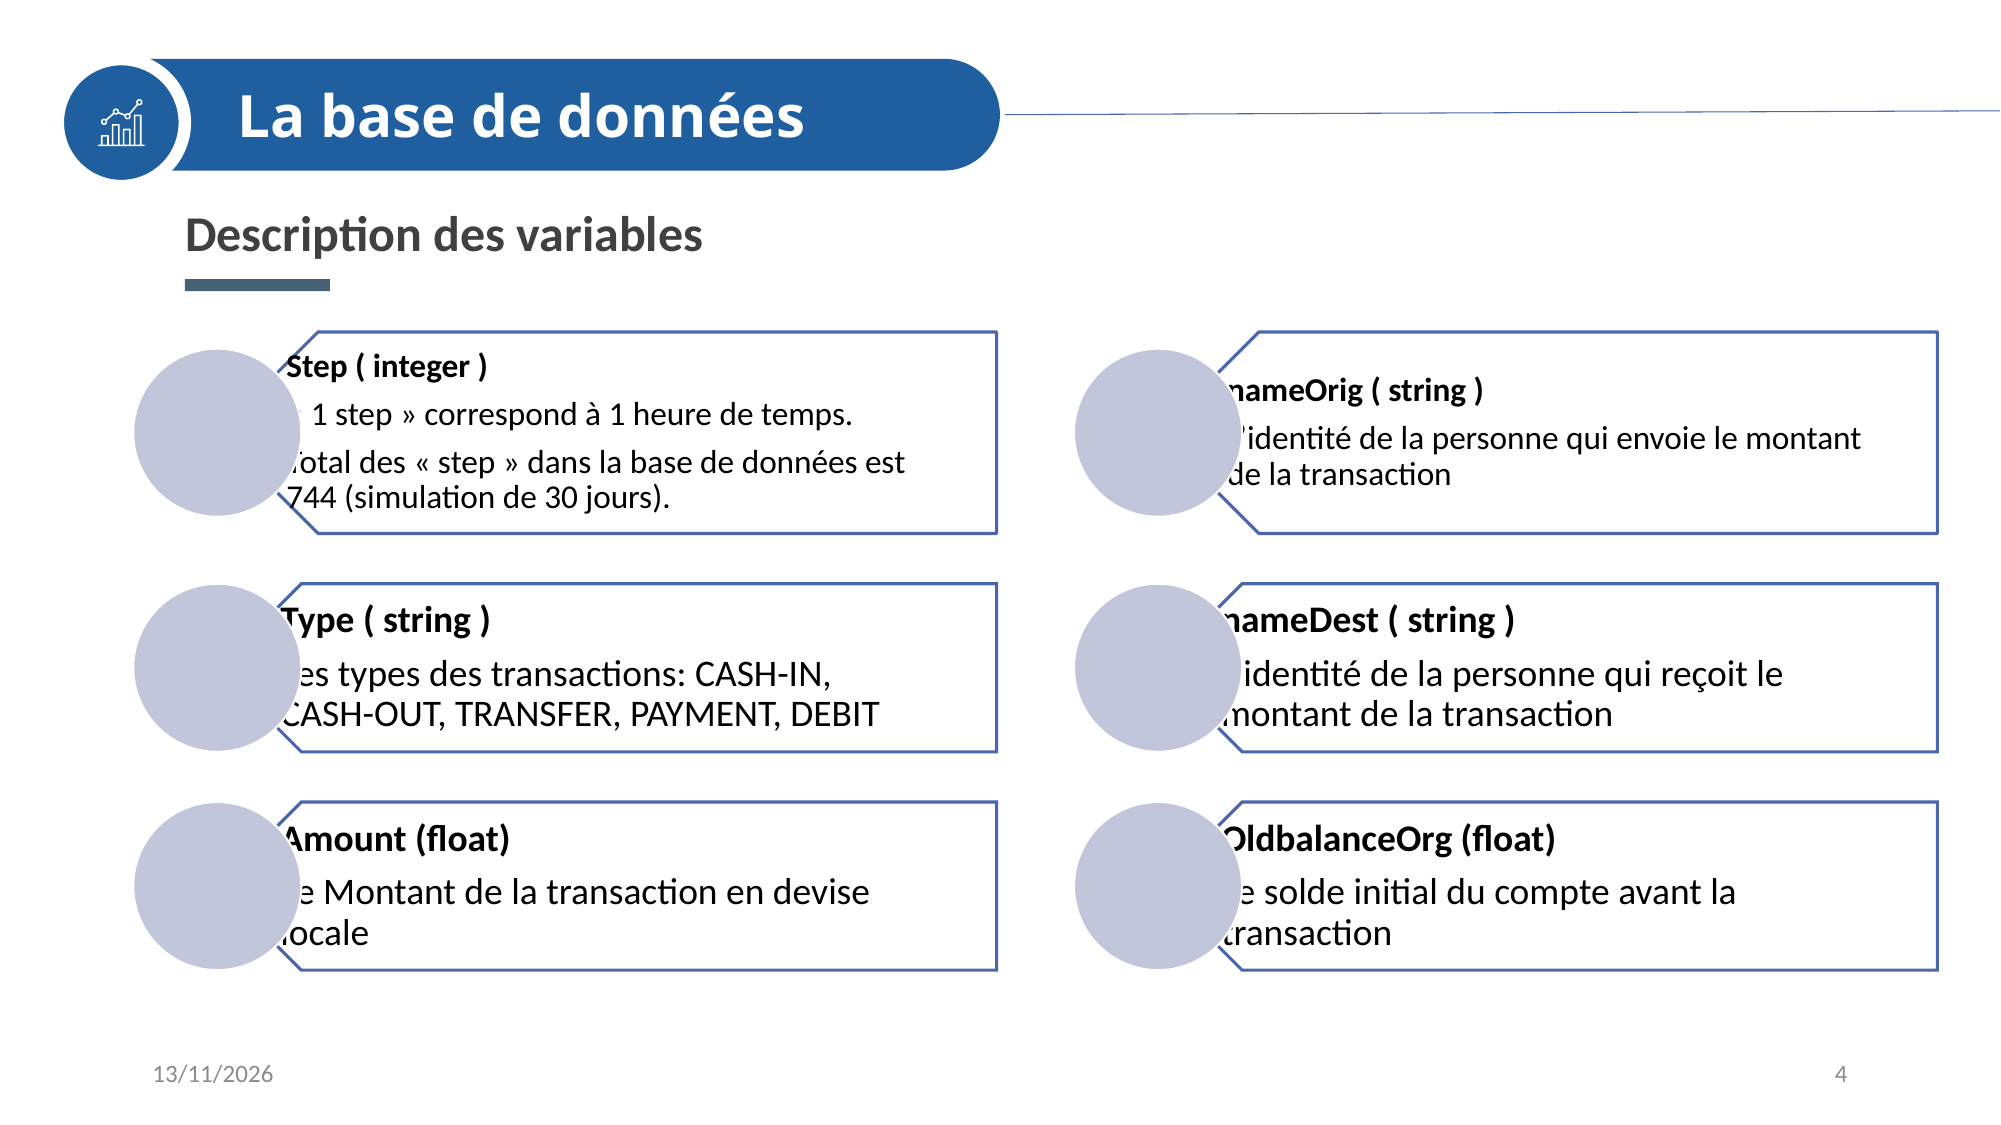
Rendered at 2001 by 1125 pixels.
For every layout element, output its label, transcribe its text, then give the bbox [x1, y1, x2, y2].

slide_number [137, 1042, 588, 1103]
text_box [1005, 110, 2000, 115]
text_box [184, 278, 331, 292]
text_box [919, 331, 2000, 971]
text_box La base de données [56, 57, 1001, 172]
slide_number 4 [1412, 1042, 1863, 1103]
text_box [56, 58, 186, 188]
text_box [97, 99, 145, 147]
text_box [0, 331, 919, 971]
text_box Description des variables [184, 201, 1589, 262]
